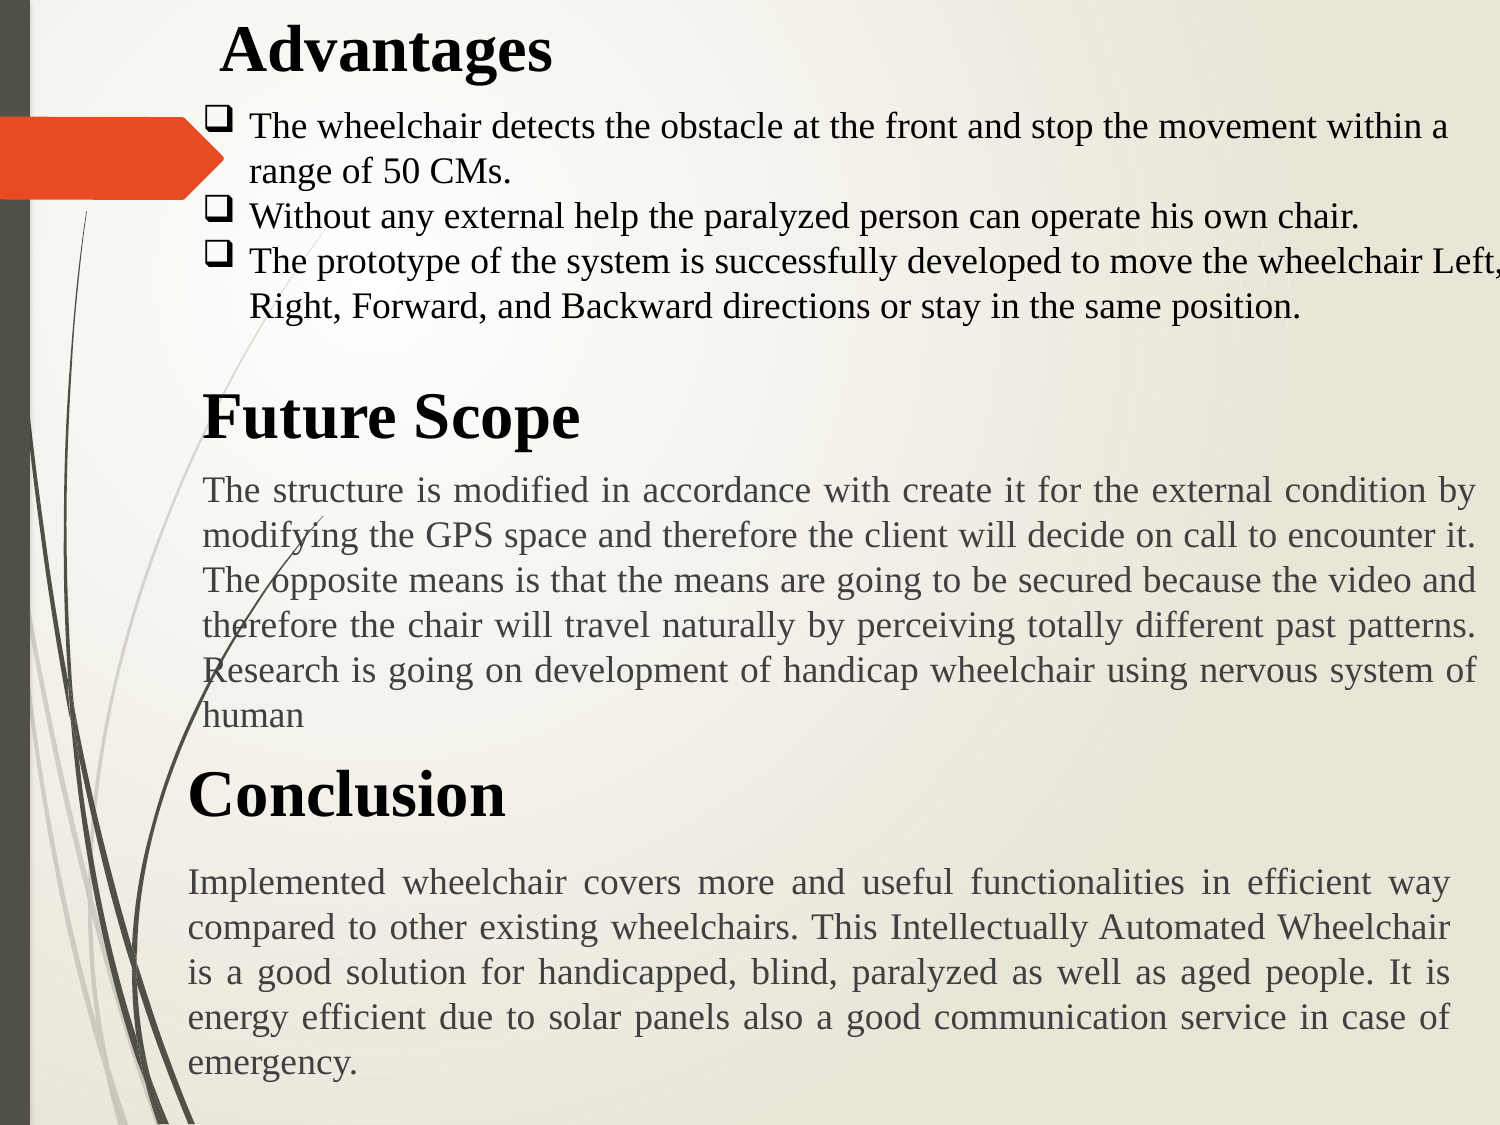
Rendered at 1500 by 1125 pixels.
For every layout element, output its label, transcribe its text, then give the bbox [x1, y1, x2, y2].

text_box The wheelchair detects the obstacle at the front and stop the movement within a range of 50 CMs. Without any external help the paralyzed person can operate his own chair. The prototype of the system is successfully developed to move the wheelchair Left, Right, Forward, and Backward directions or stay in the same position. [187, 93, 1500, 334]
text_box The structure is modified in accordance with create it for the external condition by modifying the GPS space and therefore the client will decide on call to encounter it. The opposite means is that the means are going to be secured because the video and therefore the chair will travel naturally by perceiving totally different past patterns. Research is going on development of handicap wheelchair using nervous system of human [187, 457, 1494, 743]
list Implemented wheelchair covers more and useful functionalities in efficient way compared to other existing wheelchairs. This Intellectually Automated Wheelchair is a good solution for handicapped, blind, paralyzed as well as aged people. It is energy efficient due to solar panels also a good communication service in case of emergency. [172, 849, 1468, 1125]
text_box Advantages [204, 0, 962, 93]
title Conclusion [172, 650, 1403, 838]
text_box Future Scope [187, 364, 942, 460]
